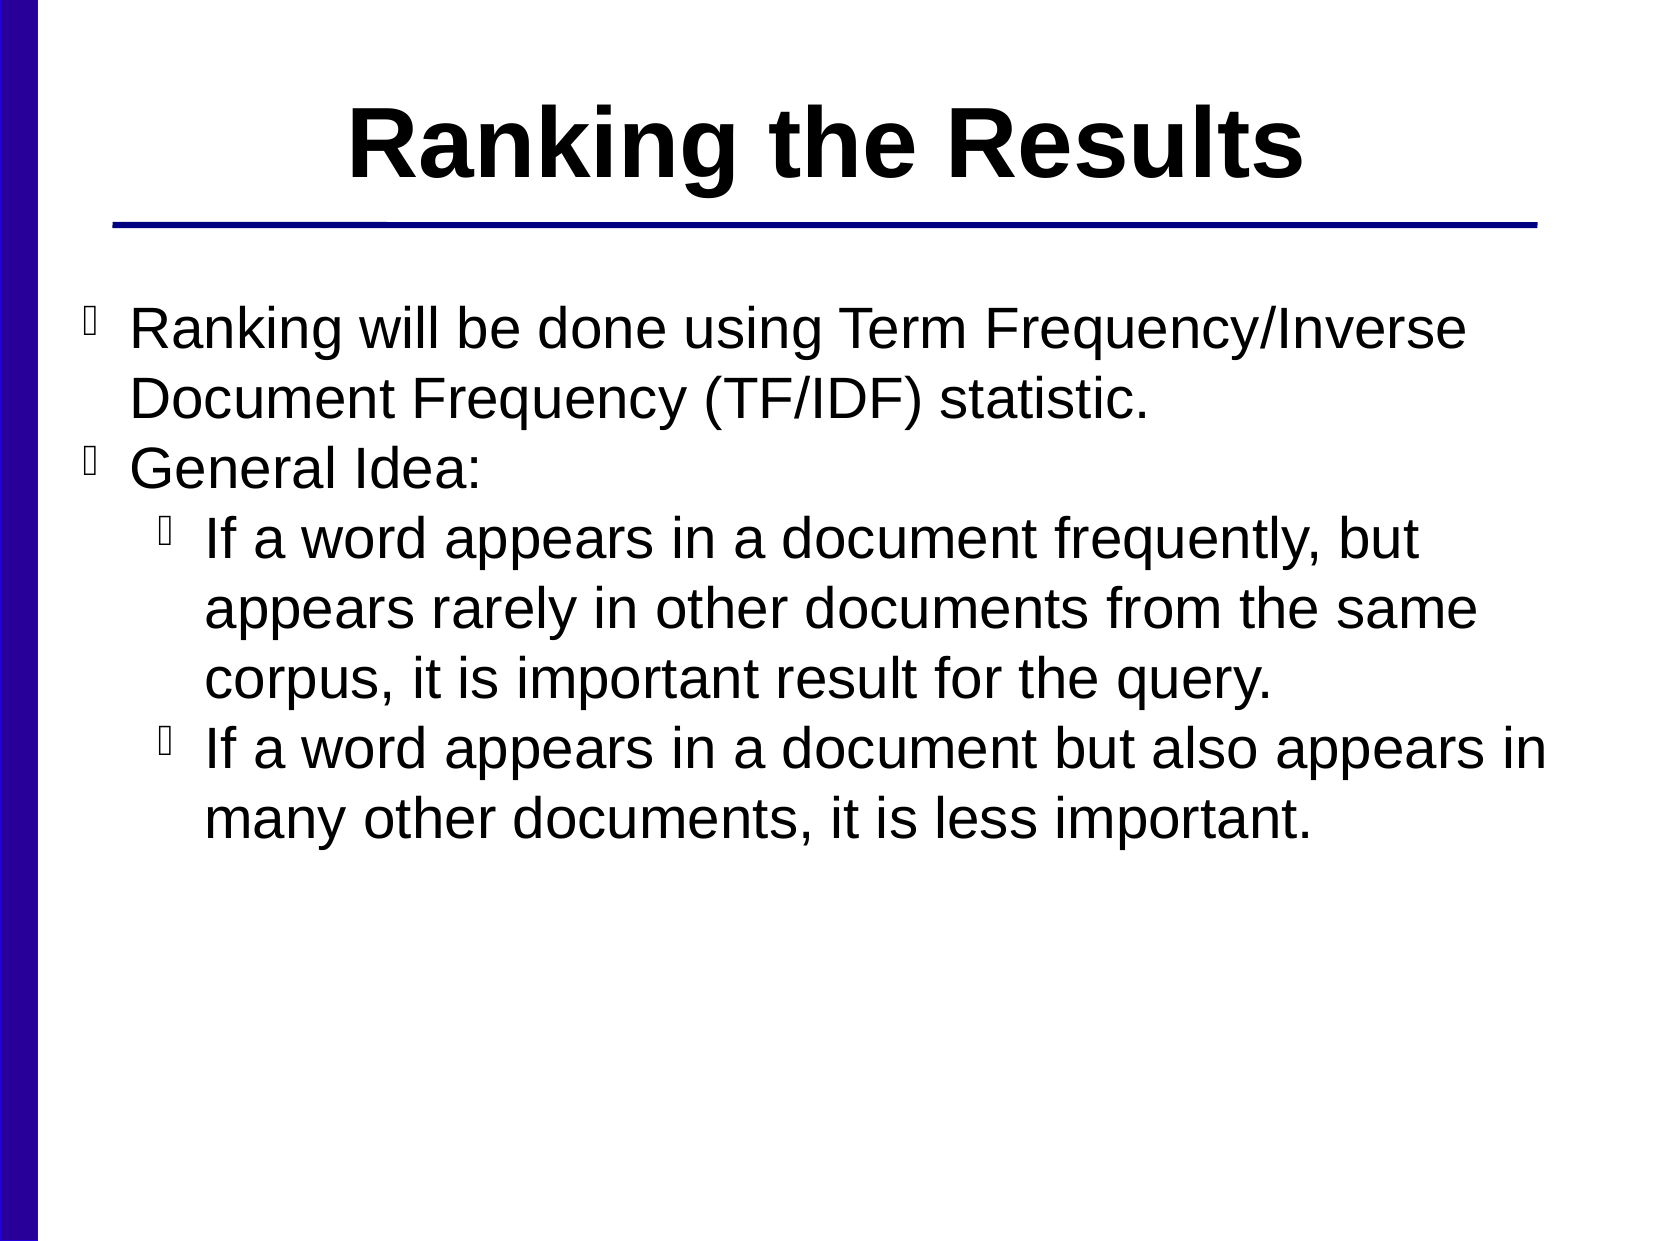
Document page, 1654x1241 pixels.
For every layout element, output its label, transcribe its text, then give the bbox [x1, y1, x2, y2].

text_box Ranking will be done using Term Frequency/Inverse Document Frequency (TF/IDF) statistic. General Idea: If a word appears in a document frequently, but appears rarely in other documents from the same corpus, it is important result for the query. If a word appears in a document but also appears in many other documents, it is less important. [82, 290, 1571, 1136]
text_box Ranking the Results [82, 56, 1571, 218]
